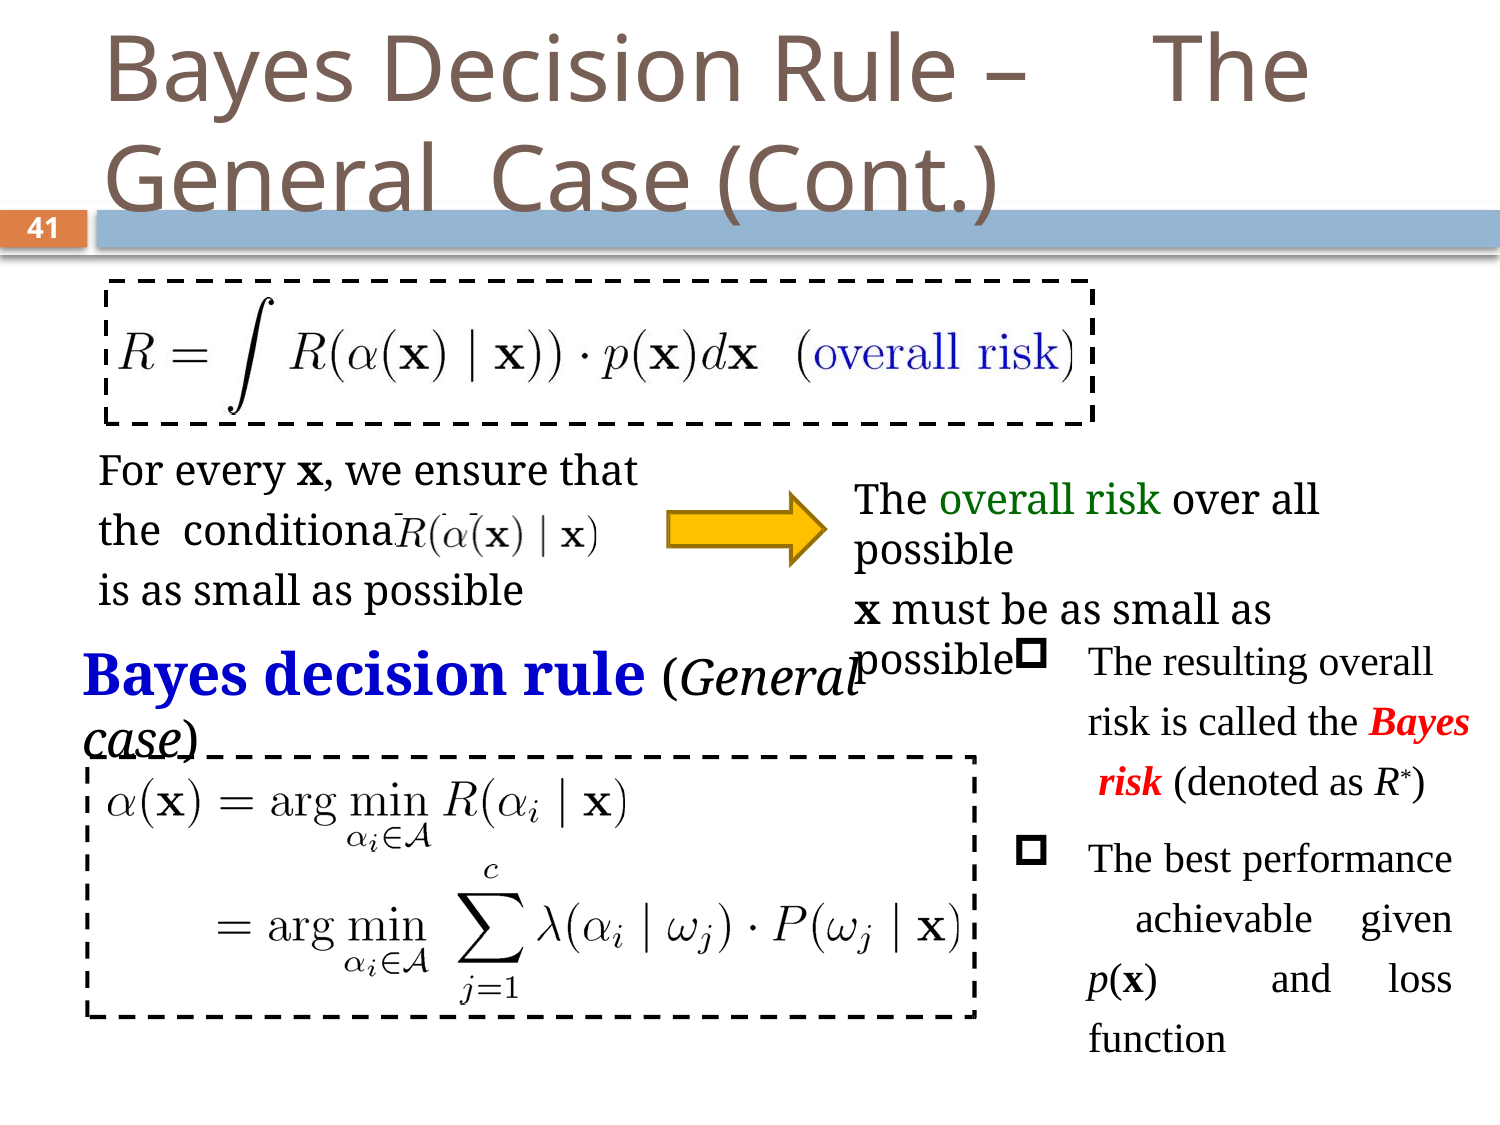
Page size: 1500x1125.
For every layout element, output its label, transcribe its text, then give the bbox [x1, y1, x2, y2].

text_box [89, 755, 107, 760]
text_box [410, 755, 428, 760]
slide_number 41 [0, 208, 88, 249]
text_box [760, 755, 778, 760]
text_box [396, 515, 597, 557]
text_box [85, 971, 90, 988]
text_box [556, 1014, 573, 1020]
text_box [85, 825, 90, 843]
text_box [847, 1014, 865, 1020]
text_box [85, 796, 90, 813]
text_box [614, 755, 632, 760]
text_box [972, 835, 977, 852]
text_box [218, 864, 959, 1005]
text_box [235, 755, 253, 760]
text_box [381, 755, 399, 760]
text_box [972, 980, 977, 998]
text_box [818, 1014, 836, 1020]
text_box [85, 912, 90, 930]
text_box [731, 755, 749, 760]
text_box [177, 755, 195, 760]
text_box [964, 755, 977, 765]
text_box [964, 1010, 977, 1020]
text_box [644, 755, 661, 760]
text_box [671, 502, 821, 557]
text_box The resulting overall risk is called the Bayes risk (denoted as R*) The best performance achievable given p(x) and loss function [1004, 621, 1482, 1061]
text_box [556, 755, 574, 760]
text_box [439, 1014, 457, 1020]
text_box [206, 1014, 223, 1020]
text_box [614, 1014, 632, 1020]
text_box [235, 1014, 253, 1020]
text_box [972, 922, 977, 940]
text_box [439, 755, 457, 760]
text_box [107, 421, 120, 426]
text_box [972, 893, 977, 911]
text_box [177, 1014, 194, 1020]
text_box [410, 1014, 428, 1020]
text_box [789, 755, 807, 760]
text_box [148, 755, 165, 760]
text_box [323, 755, 340, 760]
text_box [877, 1014, 894, 1020]
text_box [972, 805, 977, 823]
text_box [819, 755, 836, 760]
text_box [906, 755, 924, 760]
text_box [85, 883, 90, 901]
text_box [972, 864, 977, 881]
text_box For every x, we ensure that the conditional risk is as small as possible [95, 431, 643, 614]
text_box [673, 755, 690, 760]
text_box The overall risk over all possible x must be as small as possible [851, 460, 1424, 683]
text_box [108, 778, 625, 852]
text_box [972, 951, 977, 969]
text_box [789, 1014, 807, 1020]
text_box [672, 1014, 690, 1020]
text_box [972, 776, 977, 794]
text_box [848, 755, 865, 760]
text_box [585, 755, 603, 760]
text_box [527, 755, 545, 760]
text_box [381, 1014, 398, 1020]
text_box [877, 755, 895, 760]
text_box [935, 1014, 953, 1020]
text_box [906, 1014, 923, 1020]
text_box [118, 297, 1073, 416]
text_box [85, 1000, 107, 1020]
text_box [760, 1014, 778, 1020]
text_box [119, 755, 136, 760]
text_box [206, 755, 224, 760]
title Bayes Decision Rule – The General Case (Cont.) [100, 7, 1438, 230]
text_box [731, 1014, 748, 1020]
text_box [322, 1014, 340, 1020]
text_box [264, 755, 282, 760]
text_box [293, 1014, 311, 1020]
text_box [85, 854, 90, 872]
text_box [498, 755, 515, 760]
text_box [85, 941, 90, 959]
text_box [527, 1014, 544, 1020]
text_box [469, 755, 486, 760]
text_box [118, 1014, 136, 1020]
text_box [147, 1014, 165, 1020]
text_box Bayes decision rule (General case) [80, 635, 926, 768]
text_box [666, 490, 828, 569]
text_box [935, 755, 953, 760]
text_box [264, 1014, 282, 1020]
text_box [294, 755, 311, 760]
text_box [85, 767, 90, 784]
text_box [643, 1014, 661, 1020]
text_box [702, 1014, 719, 1020]
text_box [585, 1014, 603, 1020]
text_box [468, 1014, 486, 1020]
text_box [352, 1014, 369, 1020]
text_box [702, 755, 720, 760]
text_box [497, 1014, 515, 1020]
text_box [352, 755, 370, 760]
